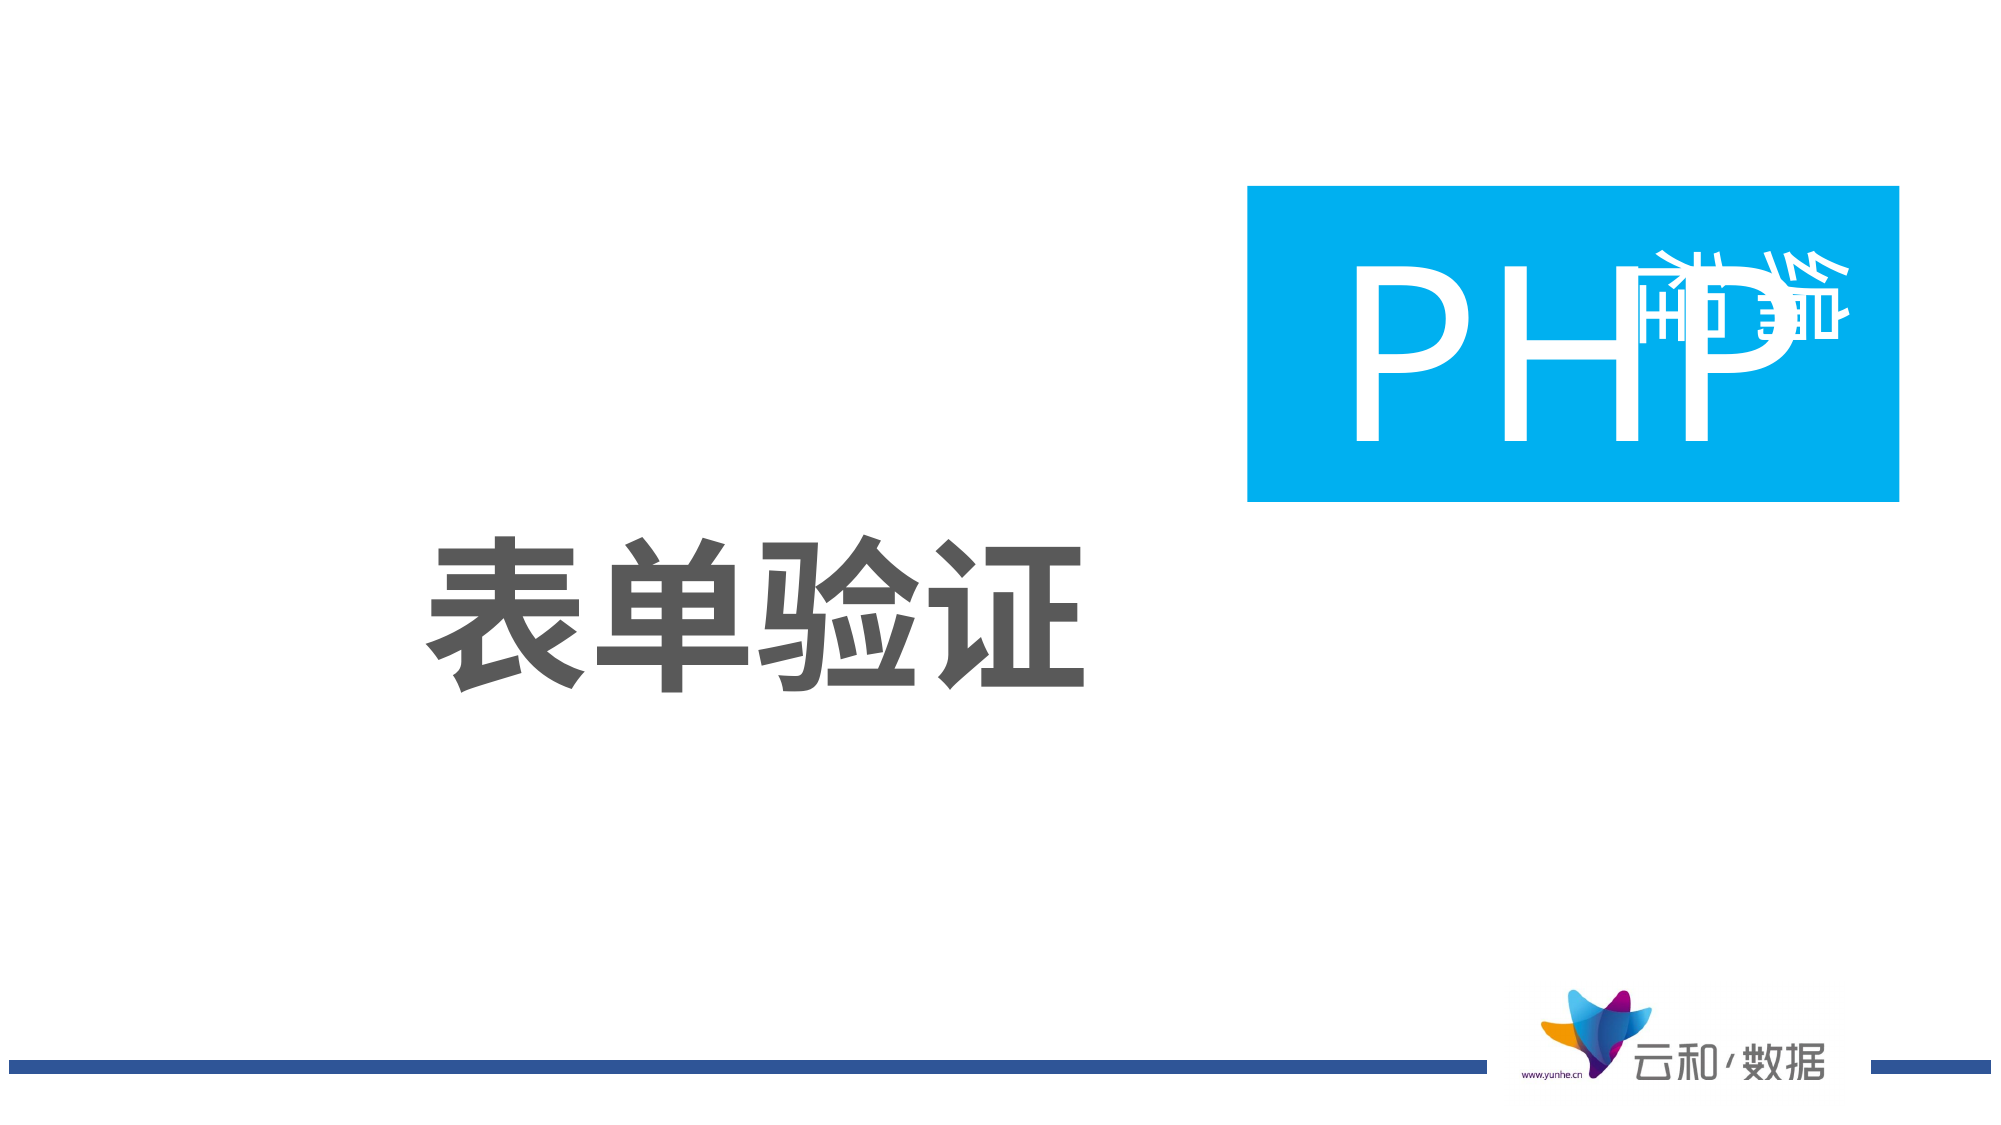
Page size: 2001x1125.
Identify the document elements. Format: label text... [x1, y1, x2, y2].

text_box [1247, 185, 1900, 505]
text_box 表单验证 [407, 504, 1105, 720]
picture [1504, 981, 1845, 1106]
